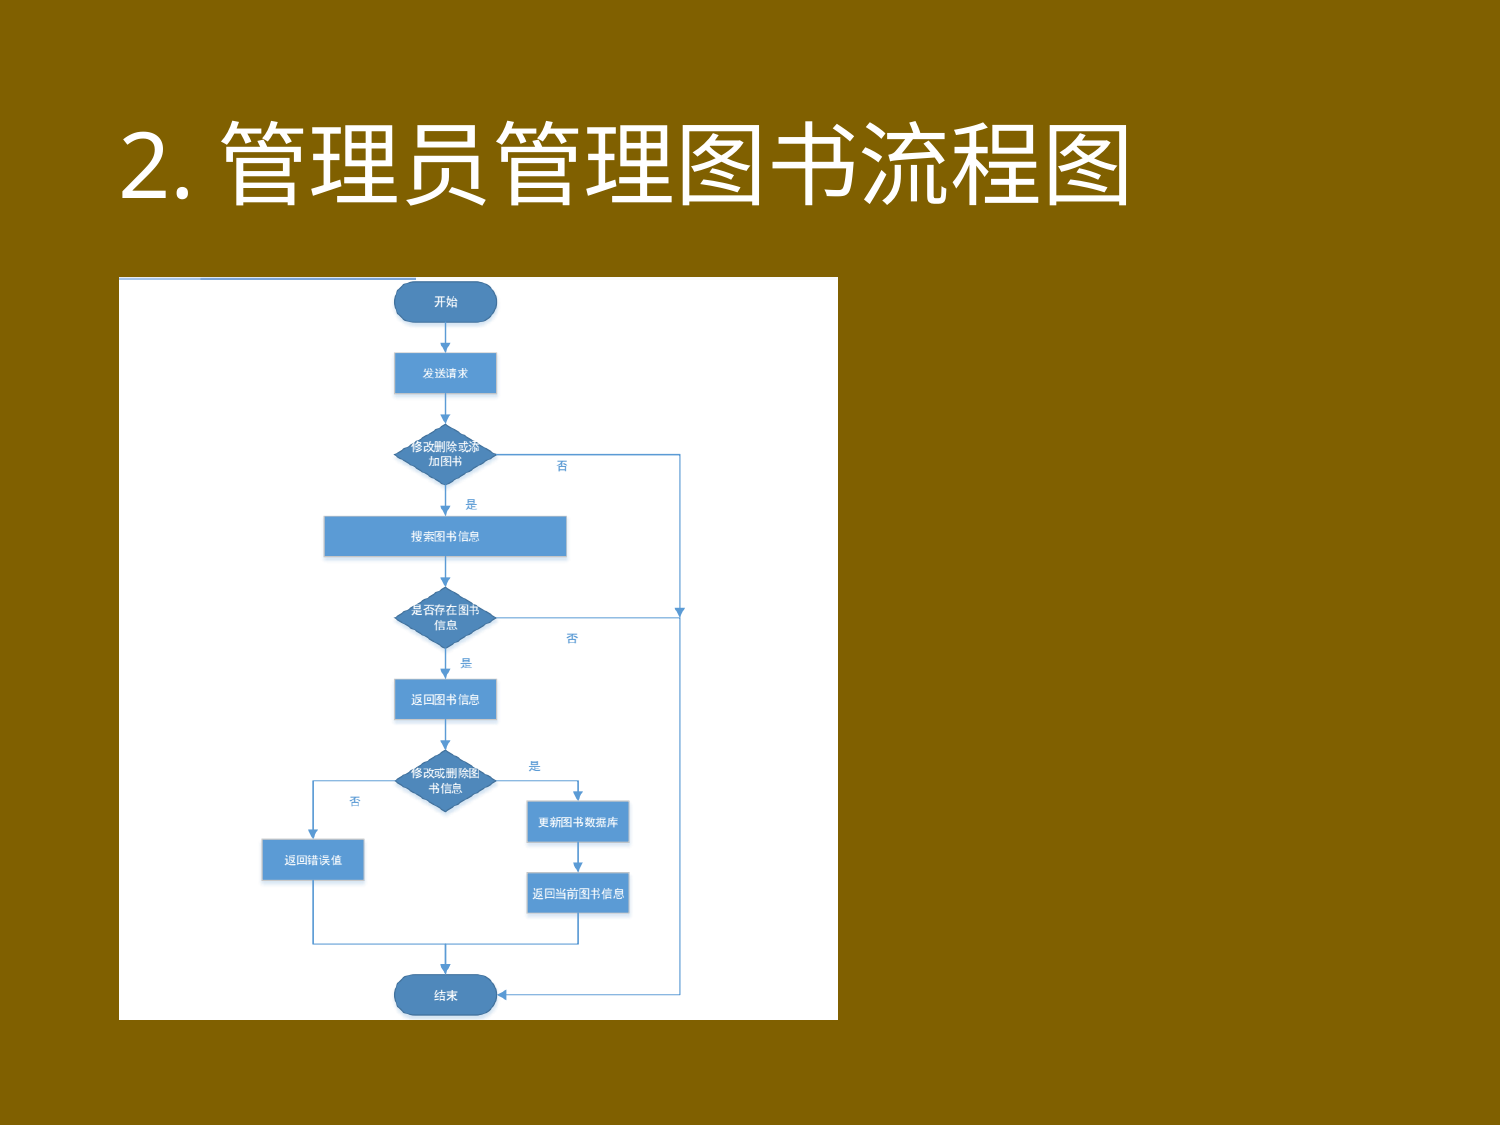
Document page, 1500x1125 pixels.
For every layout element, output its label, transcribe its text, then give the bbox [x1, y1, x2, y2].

title 2.管理员管理图书流程图 [103, 59, 1397, 278]
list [119, 277, 838, 1020]
